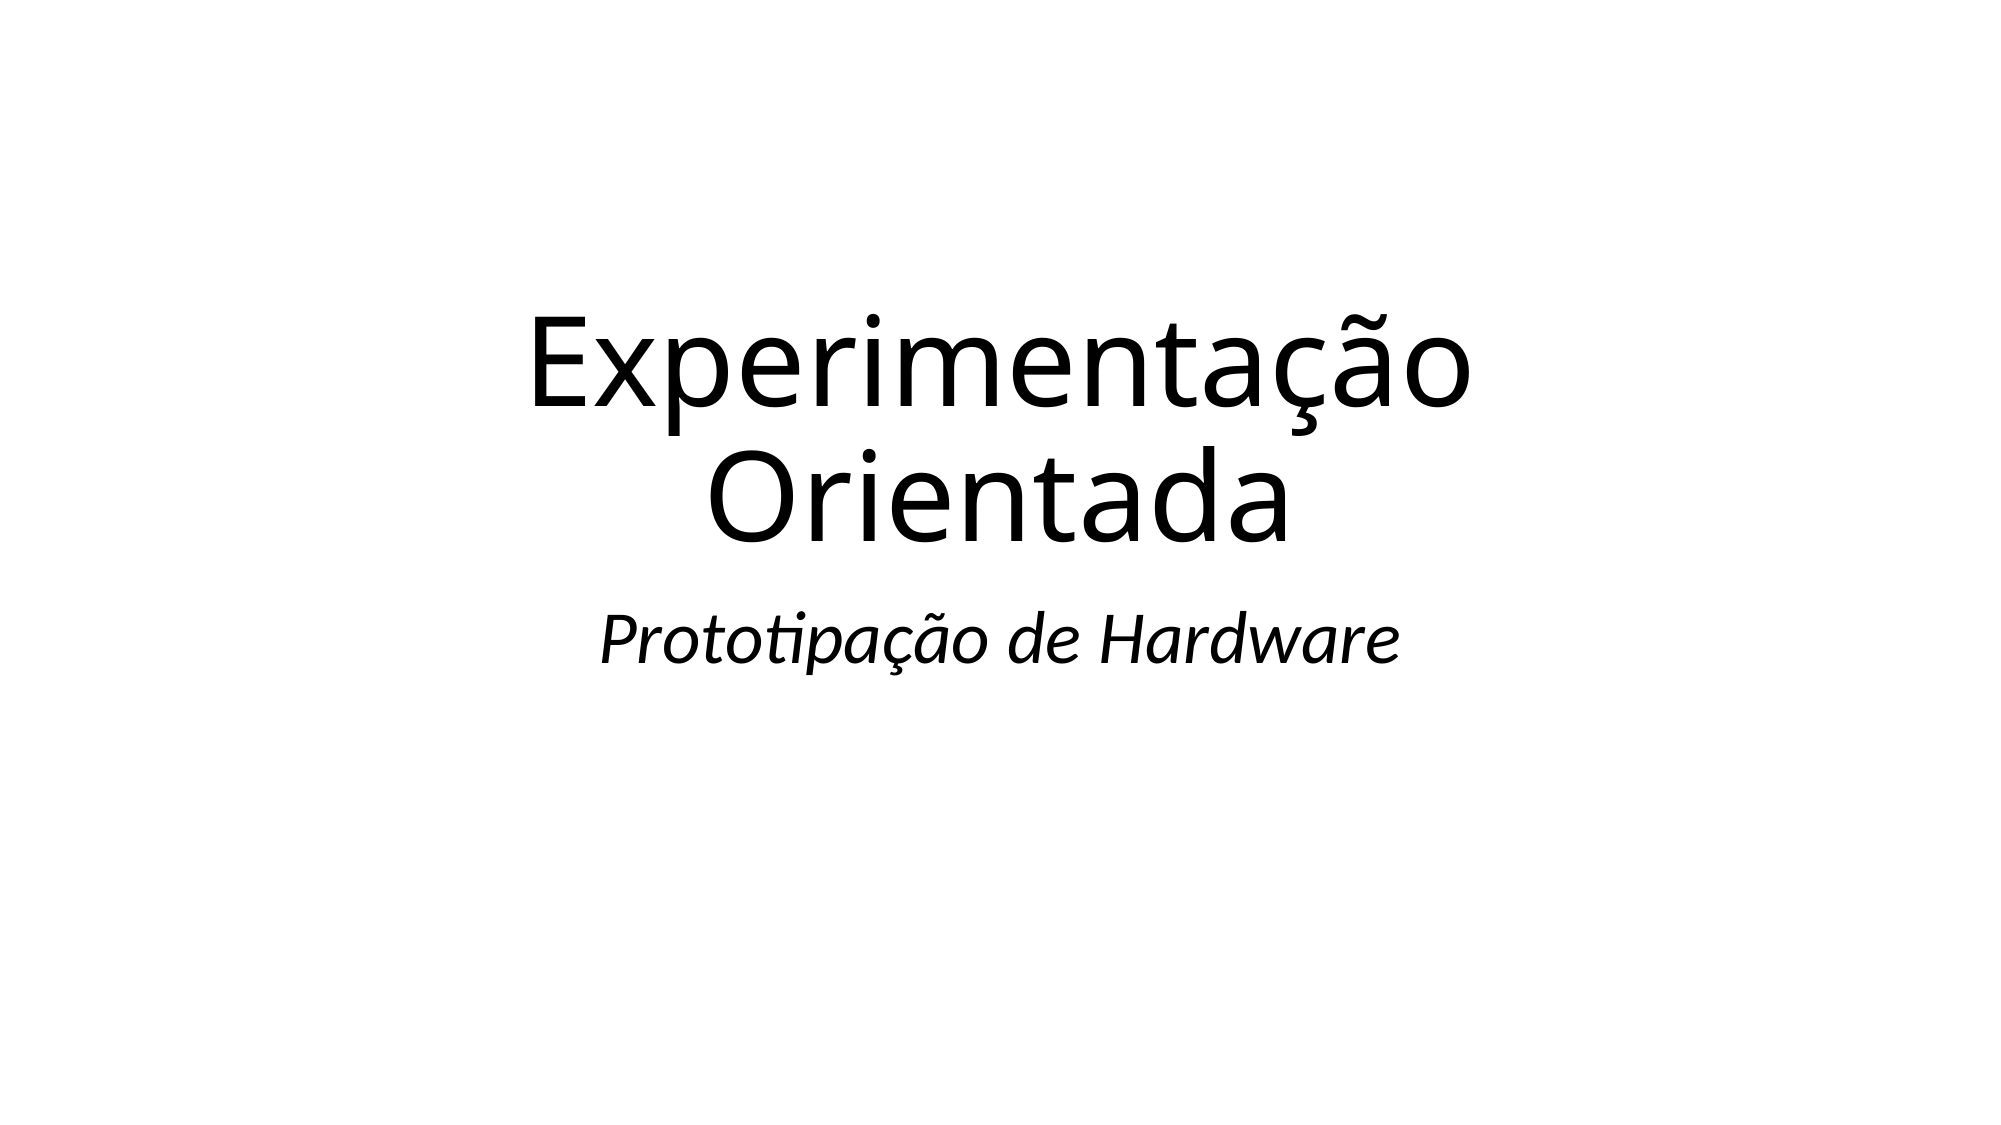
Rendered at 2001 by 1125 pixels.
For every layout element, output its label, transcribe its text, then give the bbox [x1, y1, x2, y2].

title Experimentação Orientada [249, 184, 1750, 576]
subtitle Prototipação de Hardware [249, 590, 1750, 863]
